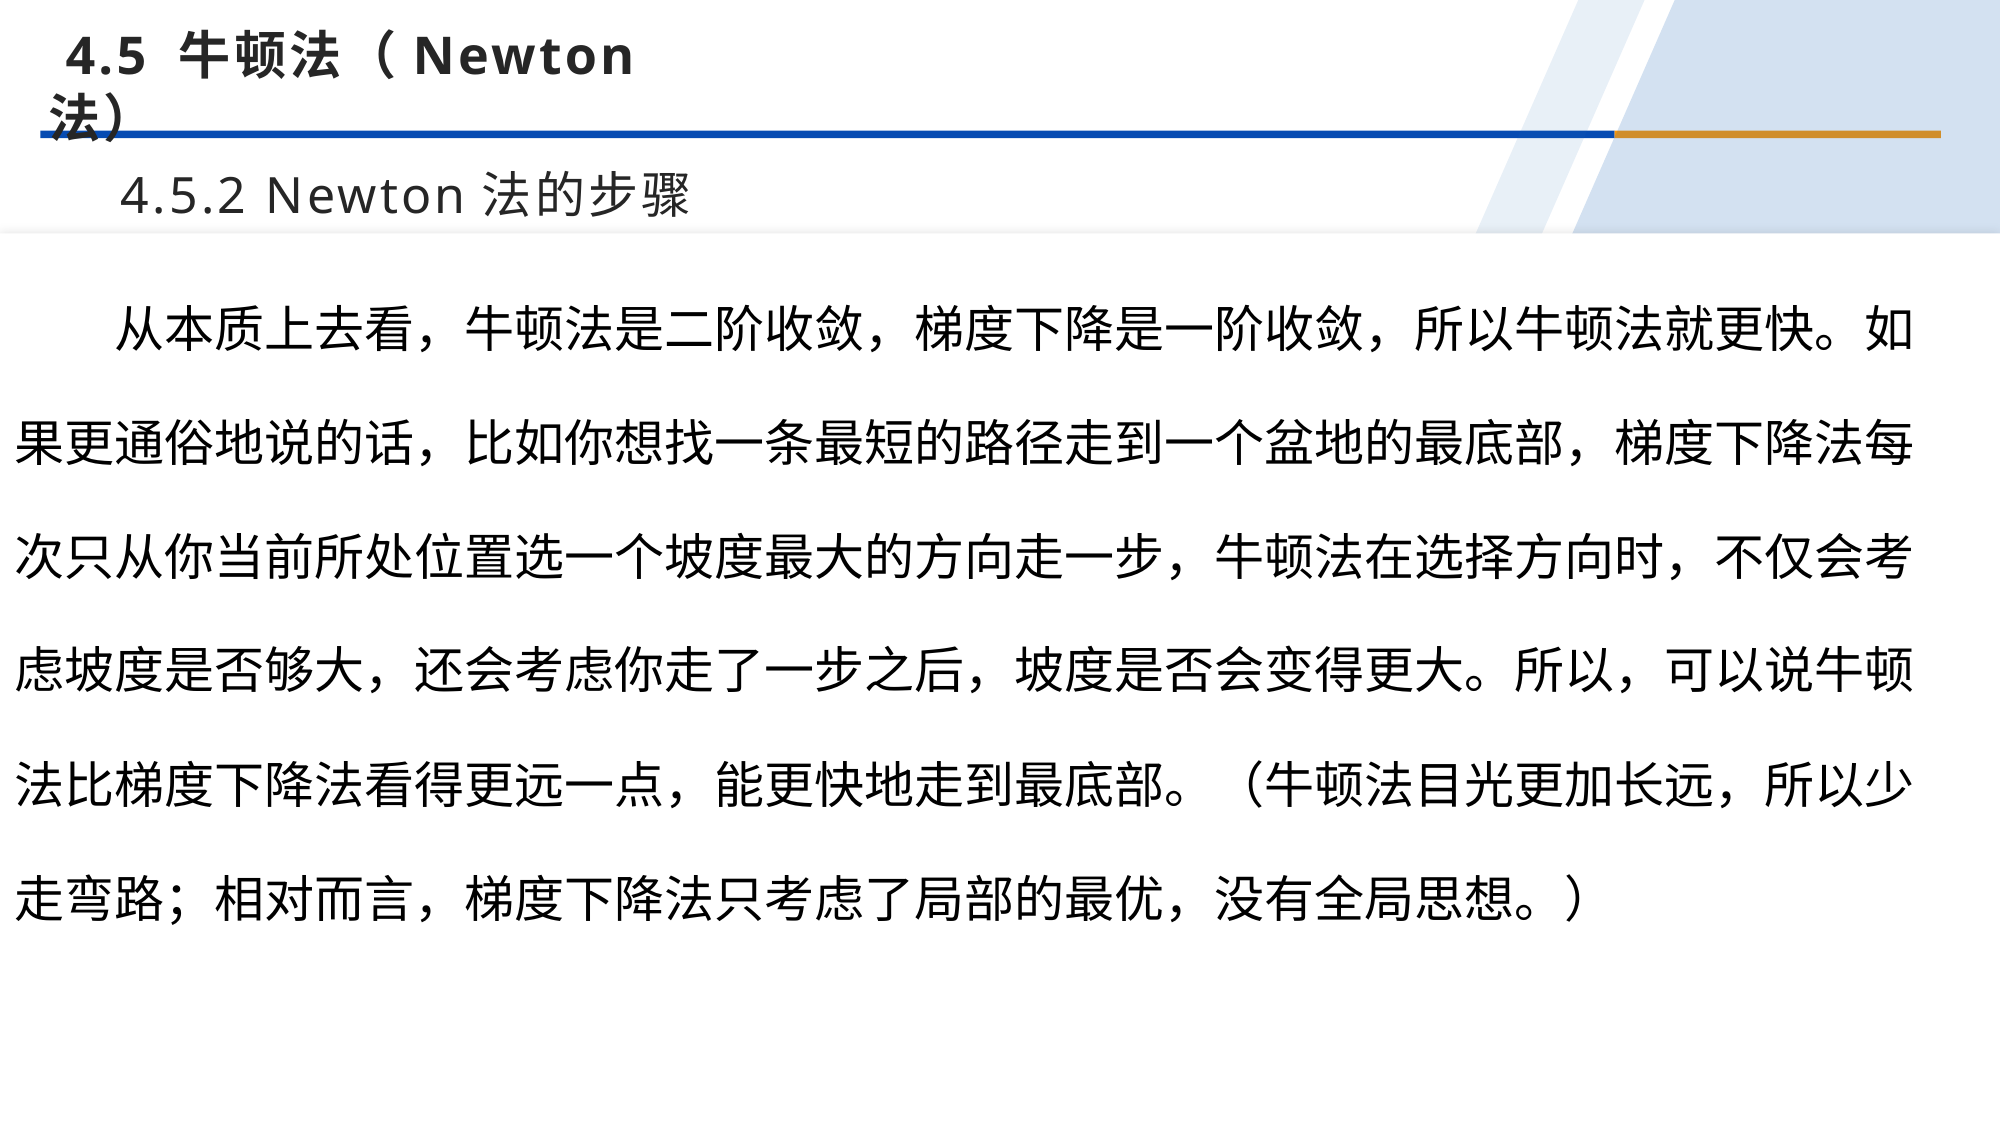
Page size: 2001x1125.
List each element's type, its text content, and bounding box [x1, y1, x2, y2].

text_box 4.5 牛顿法（Newton法） [38, 45, 739, 126]
text_box 从本质上去看，牛顿法是二阶收敛，梯度下降是一阶收敛，所以牛顿法就更快。如果更通俗地说的话，比如你想找一条最短的路径走到一个盆地的最底部，梯度下降法每次只从你当前所处位置选一个坡度最大的方向走一步，牛顿法在选择方向时，不仅会考虑坡度是否够大，还会考虑你走了一步之后，坡度是否会变得更大。所以，可以说牛顿法比梯度下降法看得更远一点，能更快地走到最底部。（牛顿法目光更加长远，所以少走弯路；相对而言，梯度下降法只考虑了局部的最优，没有全局思想。） [0, 235, 1974, 935]
text_box [0, 231, 2000, 1125]
text_box [1571, 45, 2000, 231]
text_box 4.5.2 Newton法的步骤 [110, 152, 1112, 234]
text_box [0, 0, 2000, 45]
text_box [1474, 45, 1628, 230]
